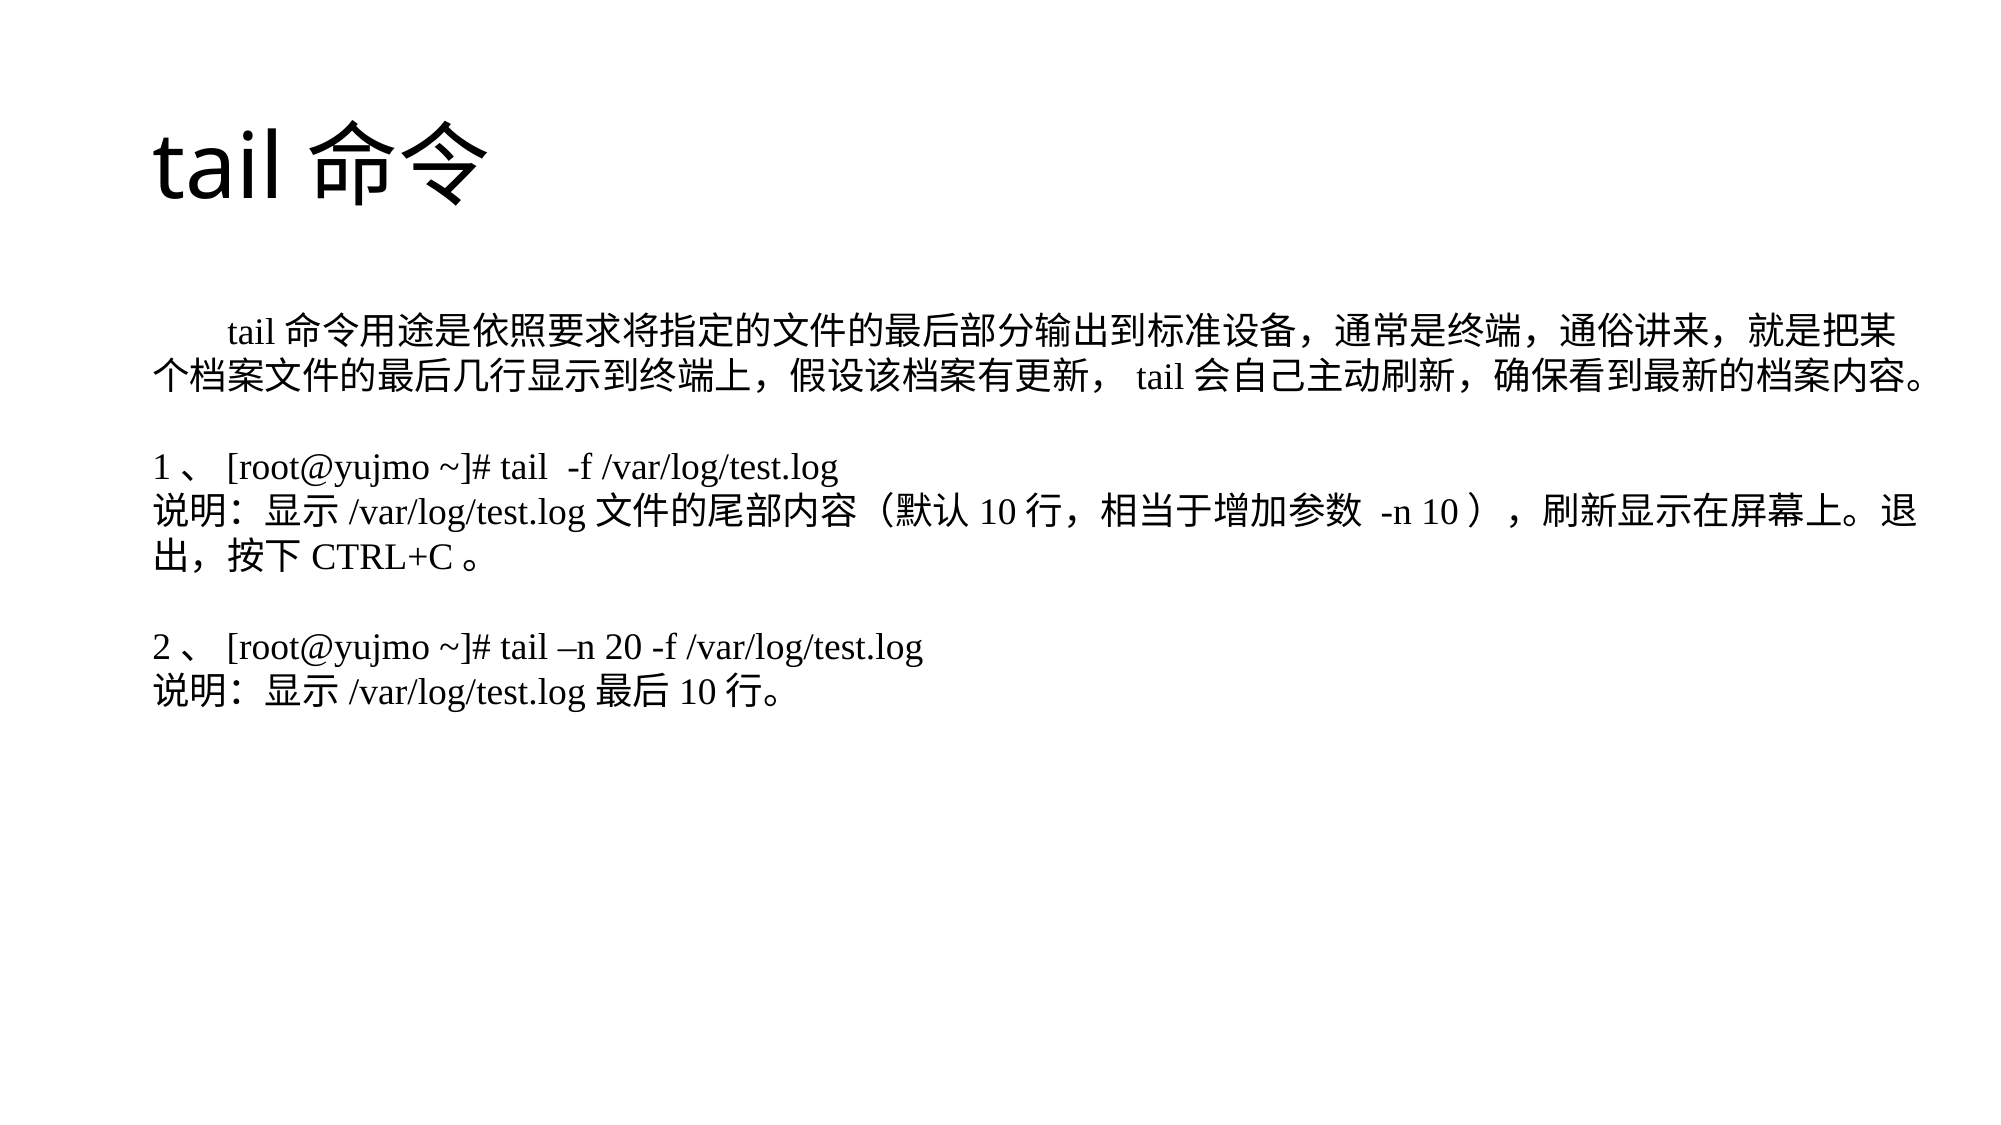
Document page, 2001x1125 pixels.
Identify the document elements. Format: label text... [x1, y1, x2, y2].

list tail命令用途是依照要求将指定的文件的最后部分输出到标准设备，通常是终端，通俗讲来，就是把某个档案文件的最后几行显示到终端上，假设该档案有更新，tail会自己主动刷新，确保看到最新的档案内容。 1、[root@yujmo ~]# tail -f /var/log/test.log 说明：显示/var/log/test.log文件的尾部内容（默认10行，相当于增加参数 -n 10），刷新显示在屏幕上。退出，按下CTRL+C。 2、[root@yujmo ~]# tail –n 20 -f /var/log/test.log 说明：显示/var/log/test.log最后10行。 [137, 299, 1938, 1014]
title tail命令 [137, 59, 1863, 278]
